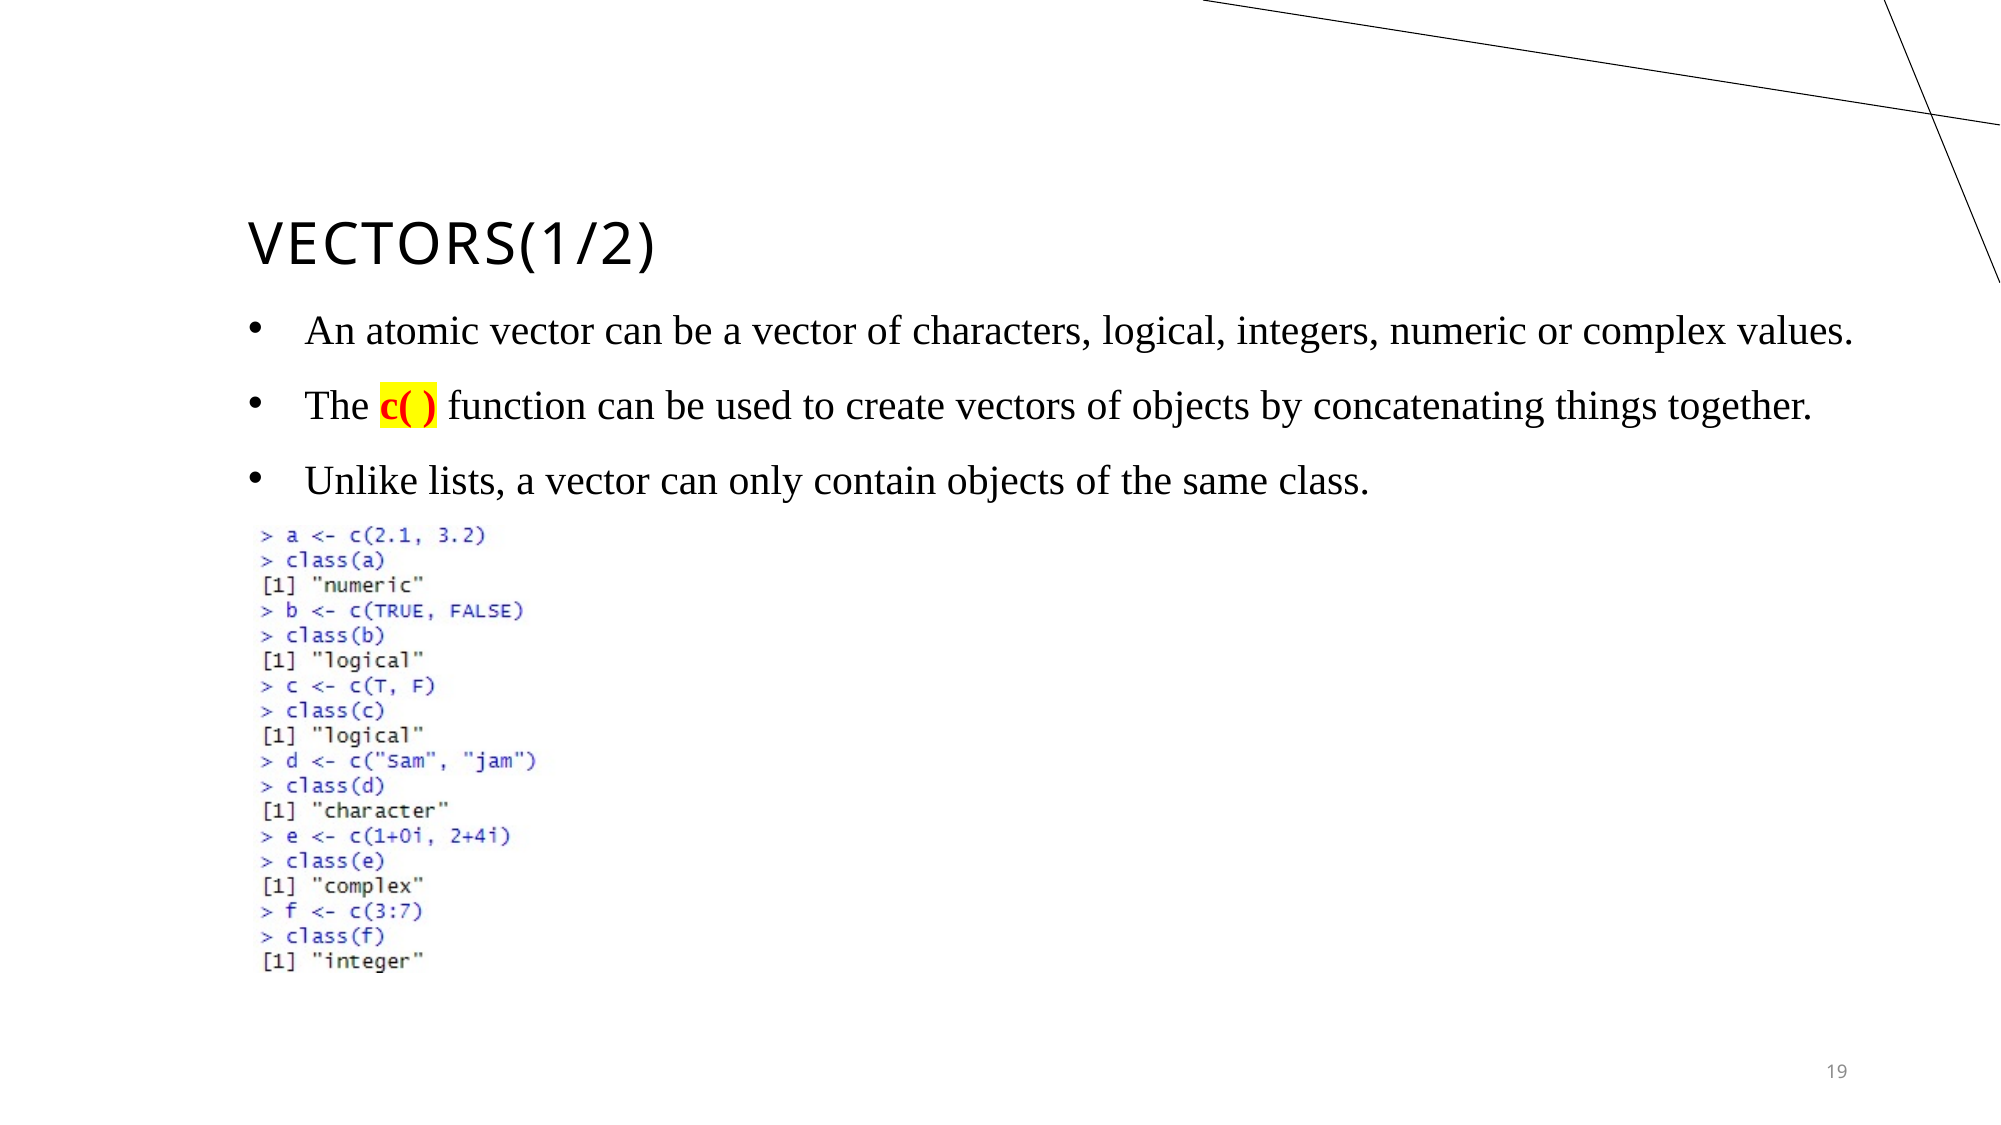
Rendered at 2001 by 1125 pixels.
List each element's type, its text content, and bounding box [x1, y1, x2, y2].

slide_number 19 [1412, 1042, 1863, 1103]
picture [253, 525, 647, 973]
text_box An atomic vector can be a vector of characters, logical, integers, numeric or complex values. The c( ) function can be used to create vectors of objects by concatenating things together. Unlike lists, a vector can only contain objects of the same class. [233, 270, 1904, 510]
title Vectors(1/2) [233, 188, 954, 270]
